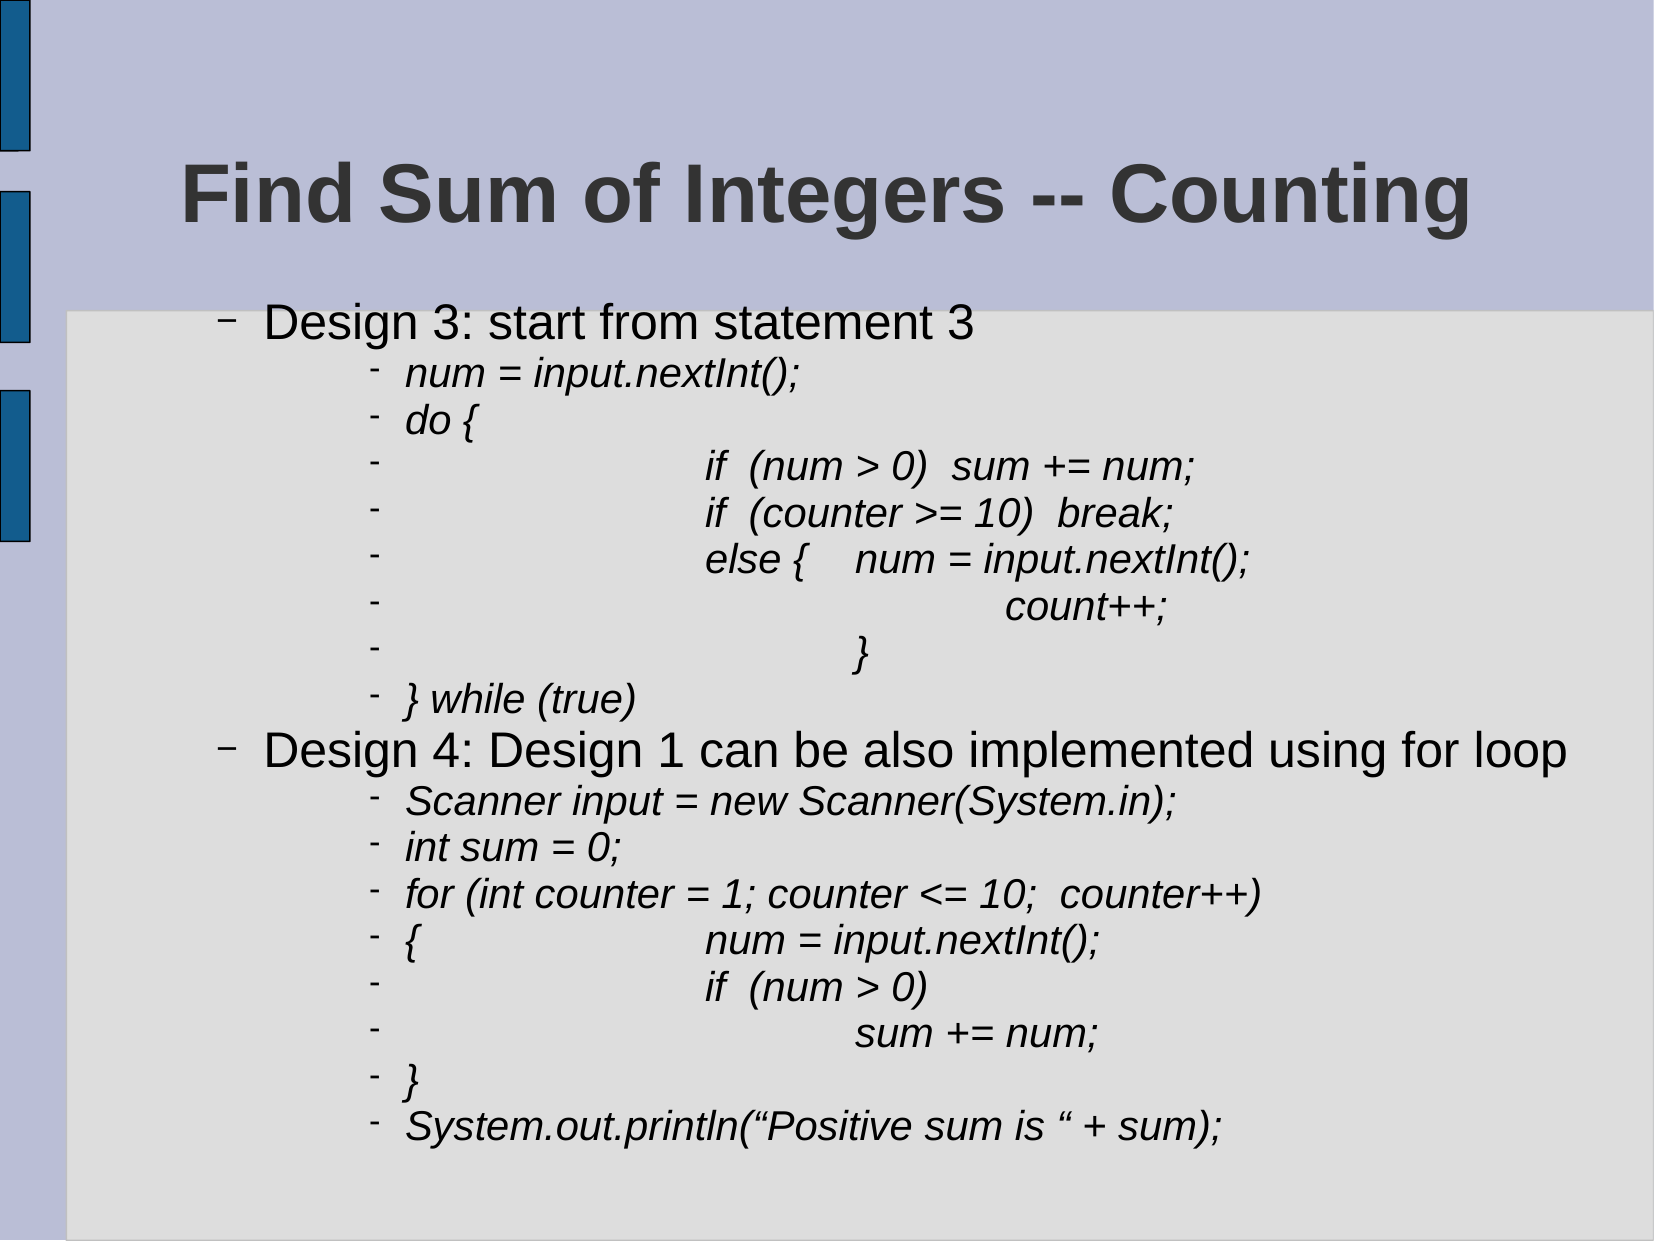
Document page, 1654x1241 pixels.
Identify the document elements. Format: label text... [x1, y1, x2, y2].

title Find Sum of Integers -- Counting [121, 91, 1534, 295]
list Design 3: start from statement 3 num = input.nextInt(); do { if (num > 0) sum += num; if (counter >= 10) break; else { num = input.nextInt(); count++; } } while (true) Design 4: Design 1 can be also implemented using for loop Scanner input = new Scanner(System.in); int sum = 0; for (int counter = 1; counter <= 10; counter++) { num = input.nextInt(); if (num > 0) sum += num; } System.out.println(“Positive sum is “ + sum); [121, 295, 1602, 1208]
